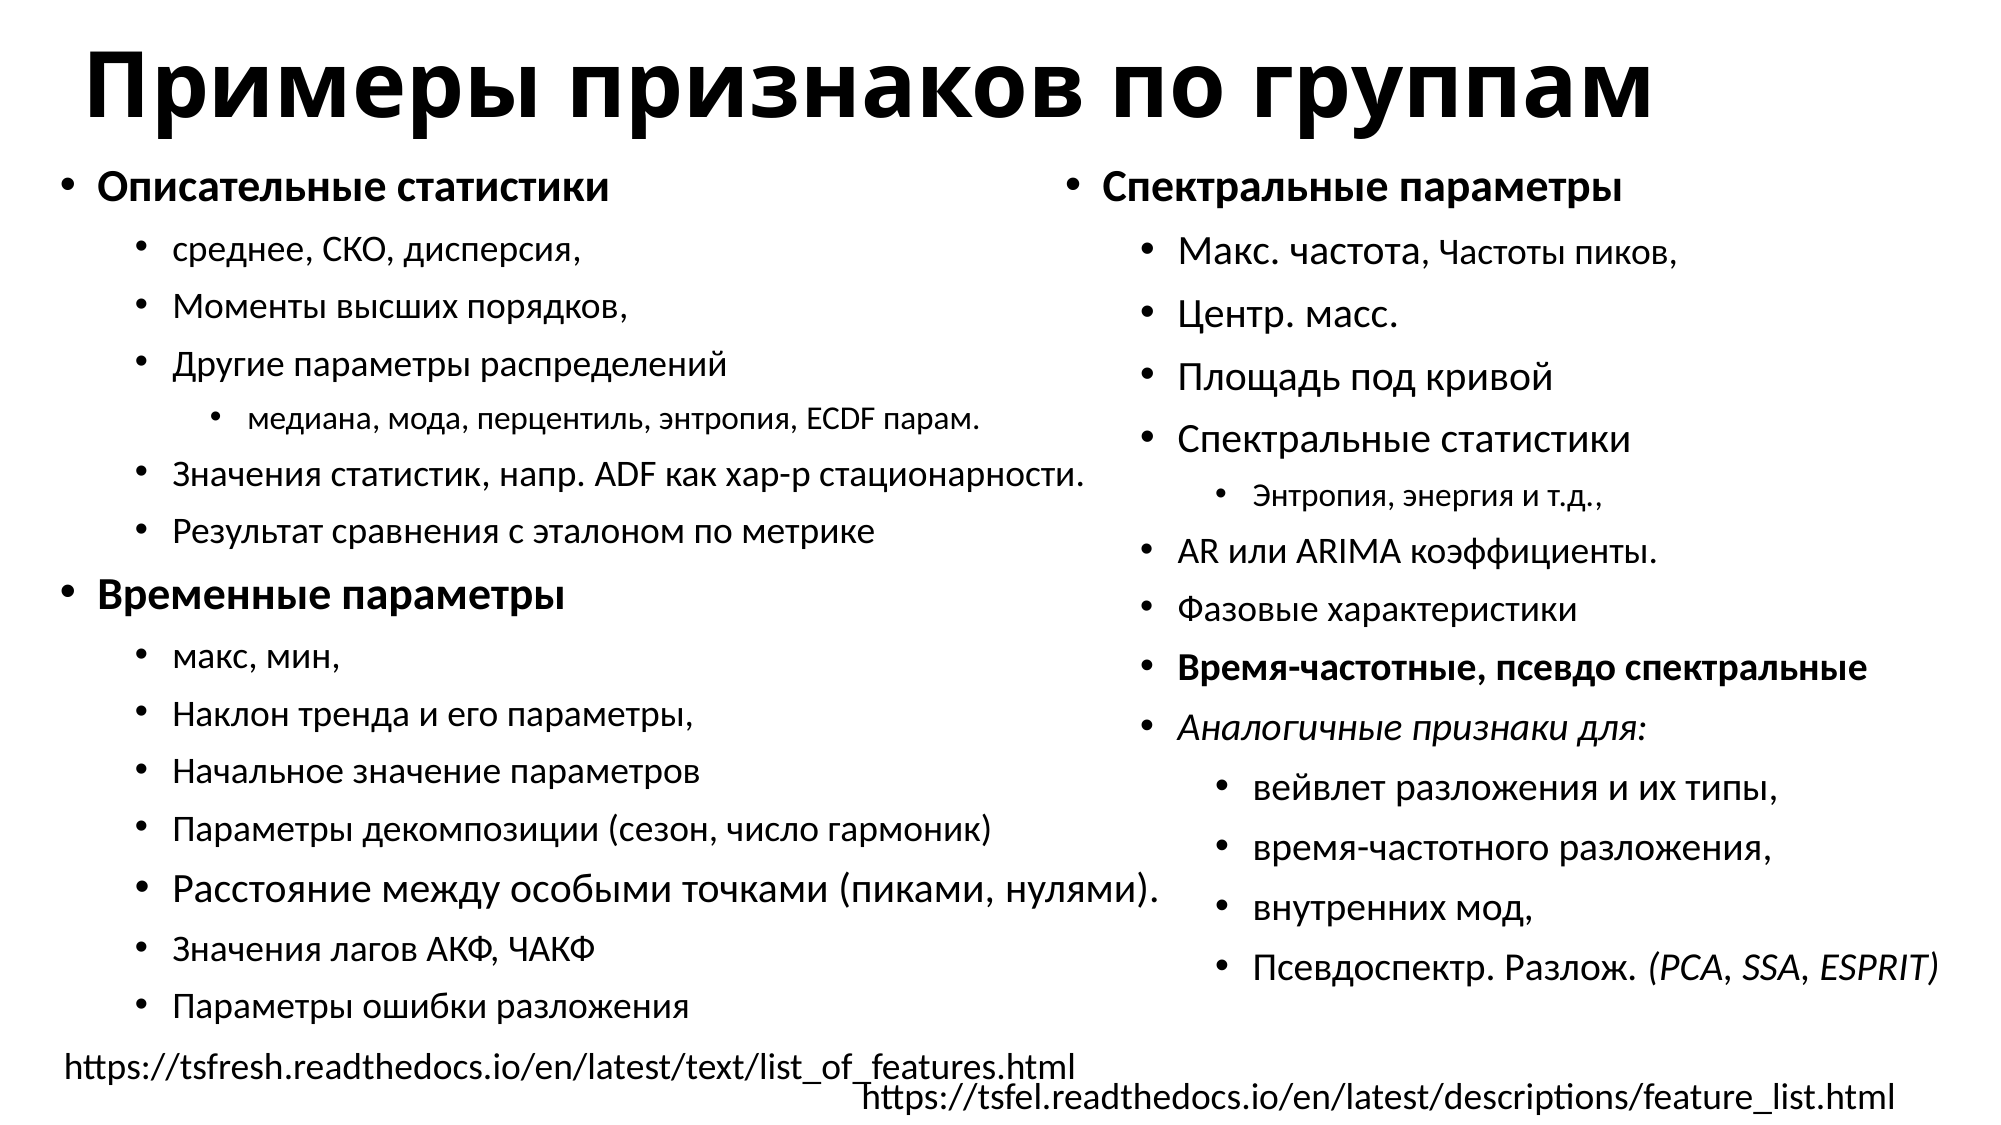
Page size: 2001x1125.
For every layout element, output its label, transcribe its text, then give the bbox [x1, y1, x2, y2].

list Описательные статистики среднее, СКО, дисперсия, Моменты высших порядков, Другие параметры распределений медиана, мода, перцентиль, энтропия, ECDF парам. Значения статистик, напр. ADF как хар-р стационарности. Результат сравнения с эталоном по метрике Временные параметры макс, мин, Наклон тренда и его параметры, Начальное значение параметров Параметры декомпозиции (сезон, число гармоник) Расстояние между особыми точками (пиками, нулями). Значения лагов АКФ, ЧАКФ Параметры ошибки разложения [0, 148, 1841, 1036]
text_box https://tsfresh.readthedocs.io/en/latest/text/list_of_features.html [48, 1035, 1208, 1095]
text_box https://tsfel.readthedocs.io/en/latest/descriptions/feature_list.html [846, 1064, 2000, 1125]
title Примеры признаков по группам [67, 27, 1852, 148]
text_box Спектральные параметры Макс. частота, Частоты пиков, Центр. масс. Площадь под кривой Спектральные статистики Энтропия, энергия и т.д., AR или ARIMA коэффициенты. Фазовые характеристики Время-частотные, псевдо спектральные Аналогичные признаки для: вейвлет разложения и их типы, время-частотного разложения, внутренних мод, Псевдоспектр. Разлож. (PCA, SSA, ESPRIT) [974, 148, 1972, 1016]
